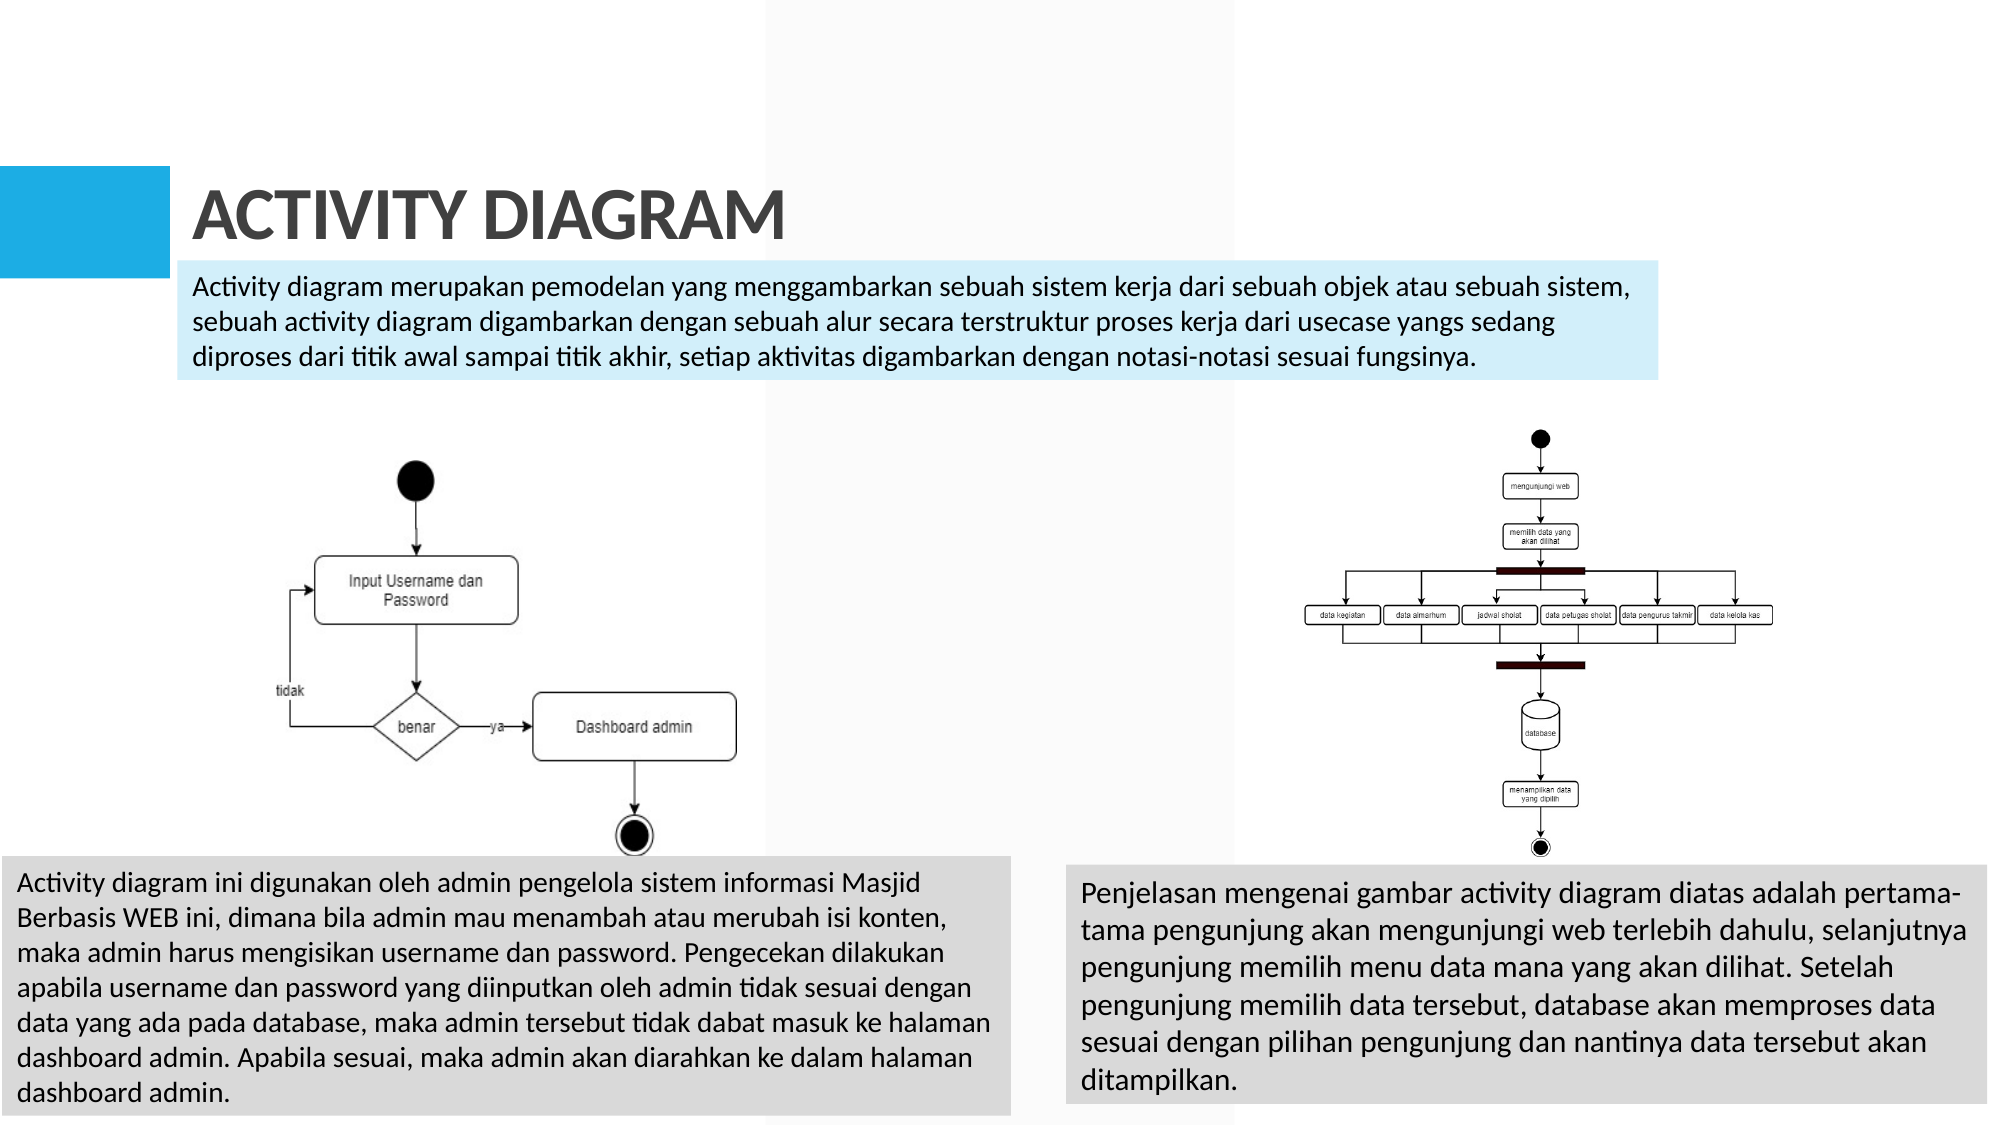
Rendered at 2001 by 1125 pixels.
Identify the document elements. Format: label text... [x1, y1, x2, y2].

title ACTIVITY DIAGRAM [177, 124, 1684, 264]
picture [1303, 429, 1773, 857]
text_box Penjelasan mengenai gambar activity diagram diatas adalah pertama-tama pengunjung akan mengunjungi web terlebih dahulu, selanjutnya pengunjung memilih menu data mana yang akan dilihat. Setelah pengunjung memilih data tersebut, database akan memproses data sesuai dengan pilihan pengunjung dan nantinya data tersebut akan ditampilkan. [1066, 864, 1988, 1104]
picture [276, 459, 737, 857]
text_box Activity diagram ini digunakan oleh admin pengelola sistem informasi Masjid Berbasis WEB ini, dimana bila admin mau menambah atau merubah isi konten, maka admin harus mengisikan username dan password. Pengecekan dilakukan apabila username dan password yang diinputkan oleh admin tidak sesuai dengan data yang ada pada database, maka admin tersebut tidak dabat masuk ke halaman dashboard admin. Apabila sesuai, maka admin akan diarahkan ke dalam halaman dashboard admin. [2, 856, 1011, 1116]
text_box Activity diagram merupakan pemodelan yang menggambarkan sebuah sistem kerja dari sebuah objek atau sebuah sistem, sebuah activity diagram digambarkan dengan sebuah alur secara terstruktur proses kerja dari usecase yangs sedang diproses dari titik awal sampai titik akhir, setiap aktivitas digambarkan dengan notasi-notasi sesuai fungsinya. [177, 260, 1659, 380]
